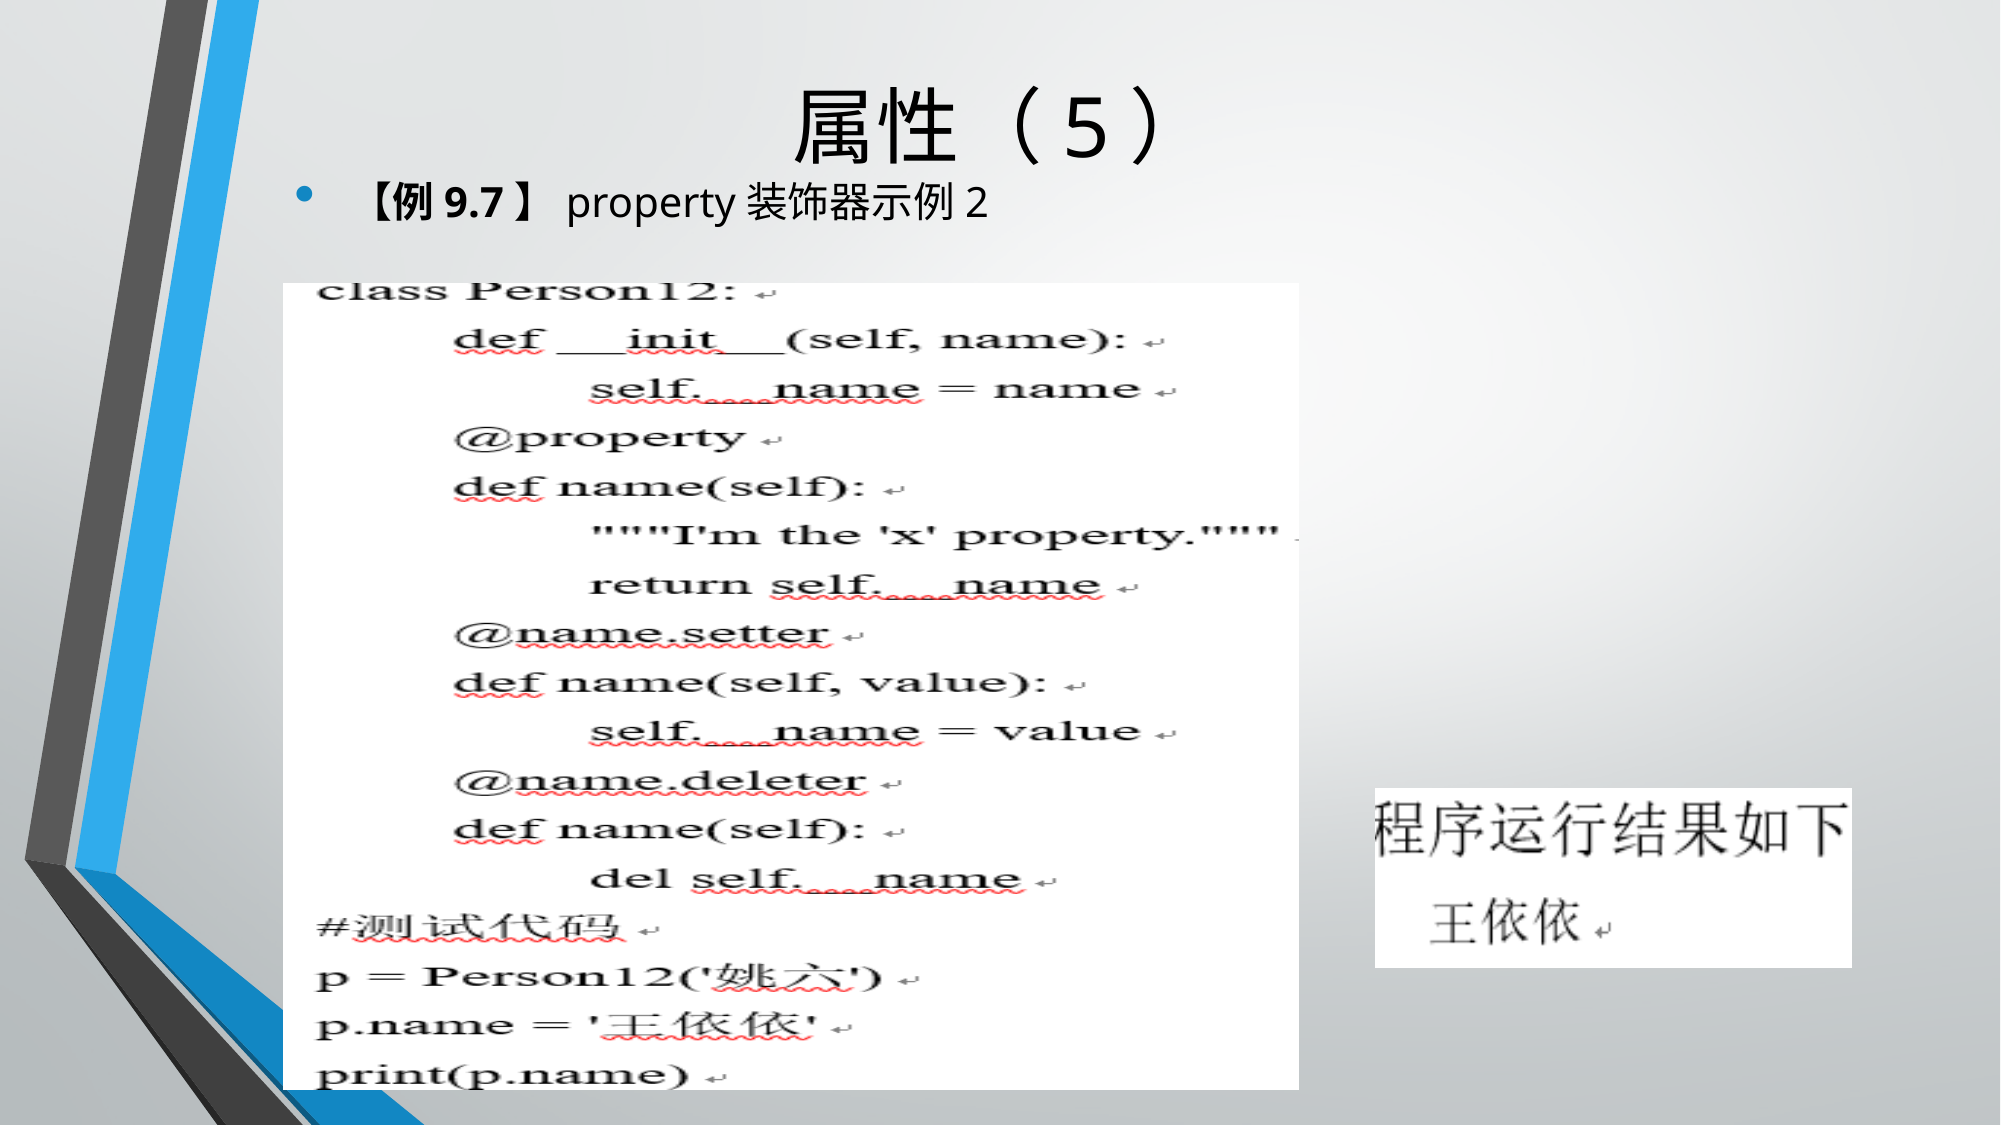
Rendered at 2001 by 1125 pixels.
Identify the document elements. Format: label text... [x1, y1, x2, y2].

title 属性（5） [365, 42, 1641, 205]
picture [282, 283, 1300, 1090]
picture [1374, 788, 1852, 968]
list 【例9.7】property装饰器示例2 [279, 168, 1555, 879]
